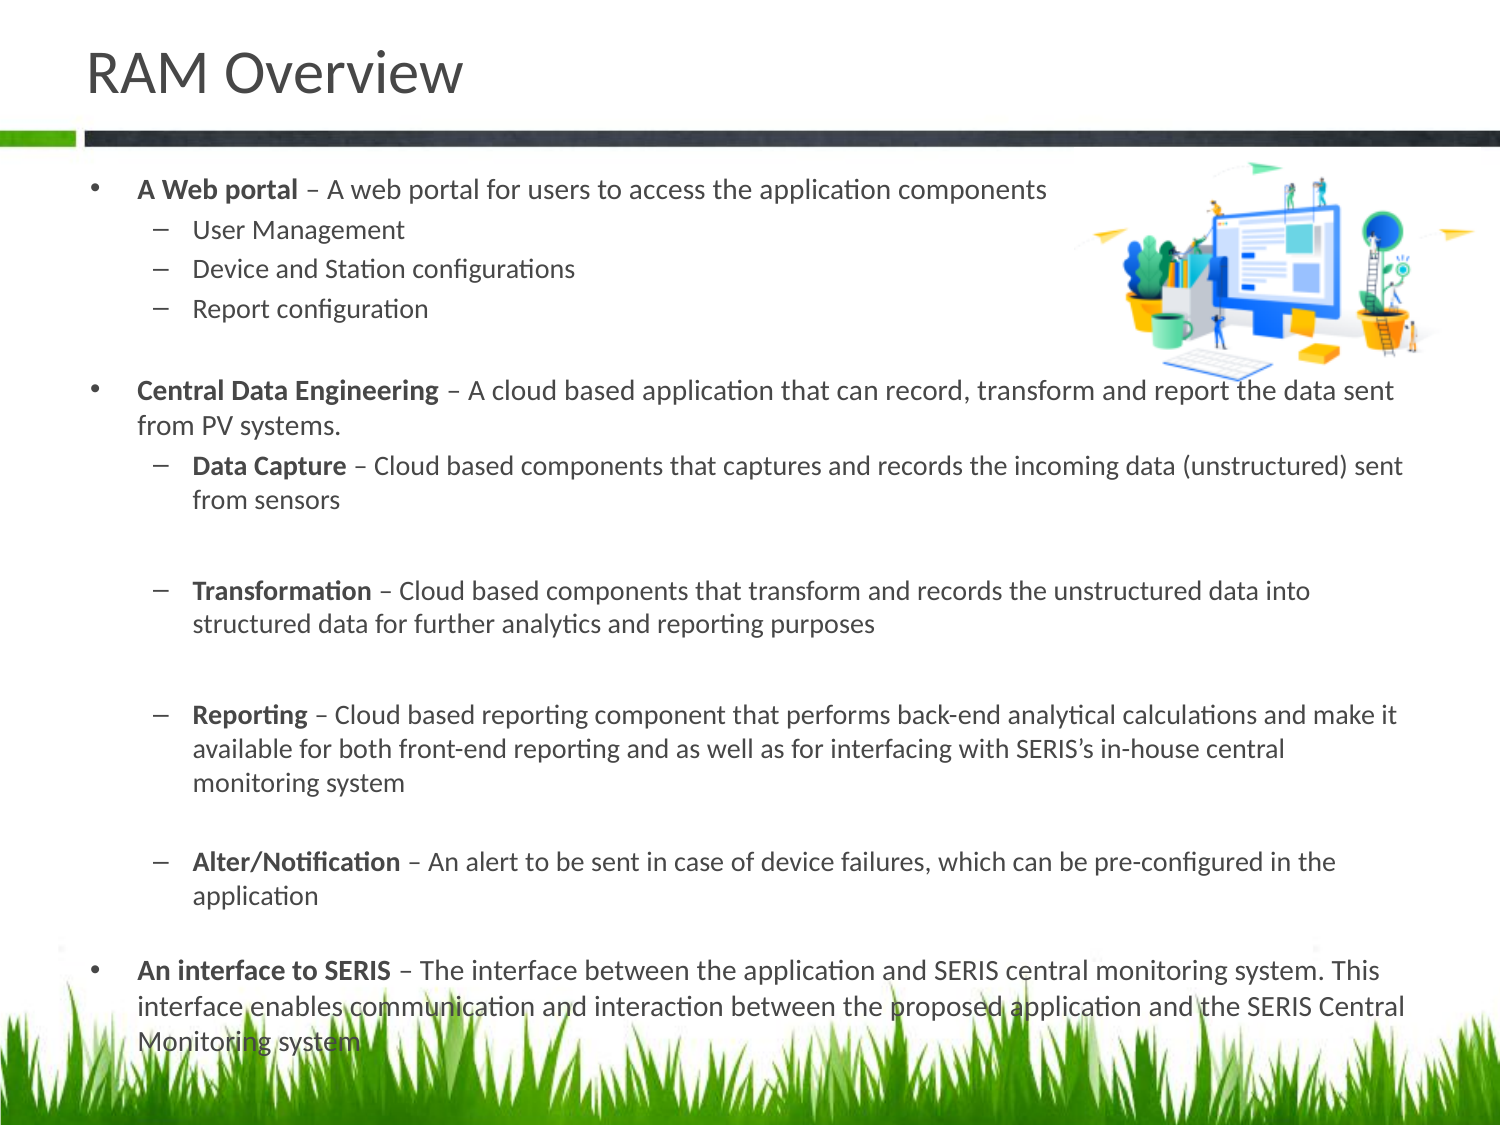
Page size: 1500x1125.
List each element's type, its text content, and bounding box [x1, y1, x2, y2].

list A Web portal – A web portal for users to access the application components User Management Device and Station configurations Report configuration Central Data Engineering – A cloud based application that can record, transform and report the data sent from PV systems. Data Capture – Cloud based components that captures and records the incoming data (unstructured) sent from sensors Transformation – Cloud based components that transform and records the unstructured data into structured data for further analytics and reporting purposes Reporting – Cloud based reporting component that performs back-end analytical calculations and make it available for both front-end reporting and as well as for interfacing with SERIS’s in-house central monitoring system Alter/Notification – An alert to be sent in case of device failures, which can be pre-configured in the application An interface to SERIS – The interface between the application and SERIS central monitoring system. This interface enables communication and interaction between the proposed application and the SERIS Central Monitoring system [75, 162, 1430, 1075]
picture [0, 0, 1500, 1125]
title RAM Overview [71, 12, 1450, 125]
